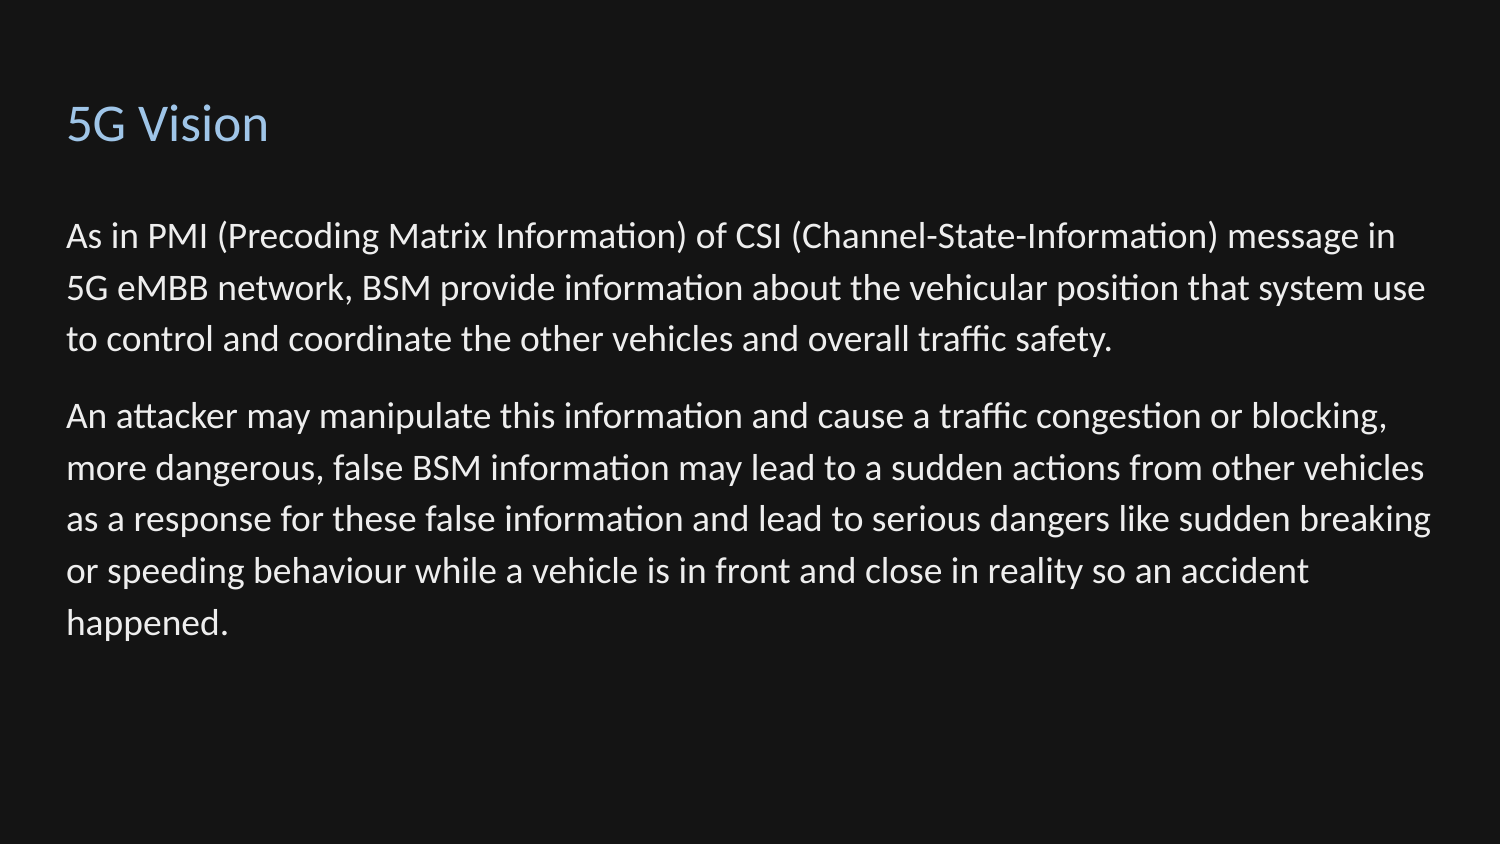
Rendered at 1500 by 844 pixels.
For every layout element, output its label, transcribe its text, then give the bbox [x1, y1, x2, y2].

title 5G Vision [51, 72, 1449, 167]
list As in PMI (Precoding Matrix Information) of CSI (Channel-State-Information) message in 5G eMBB network, BSM provide information about the vehicular position that system use to control and coordinate the other vehicles and overall traffic safety. An attacker may manipulate this information and cause a traffic congestion or blocking, more dangerous, false BSM information may lead to a sudden actions from other vehicles as a response for these false information and lead to serious dangers like sudden breaking or speeding behaviour while a vehicle is in front and close in reality so an accident happened. [51, 189, 1449, 750]
